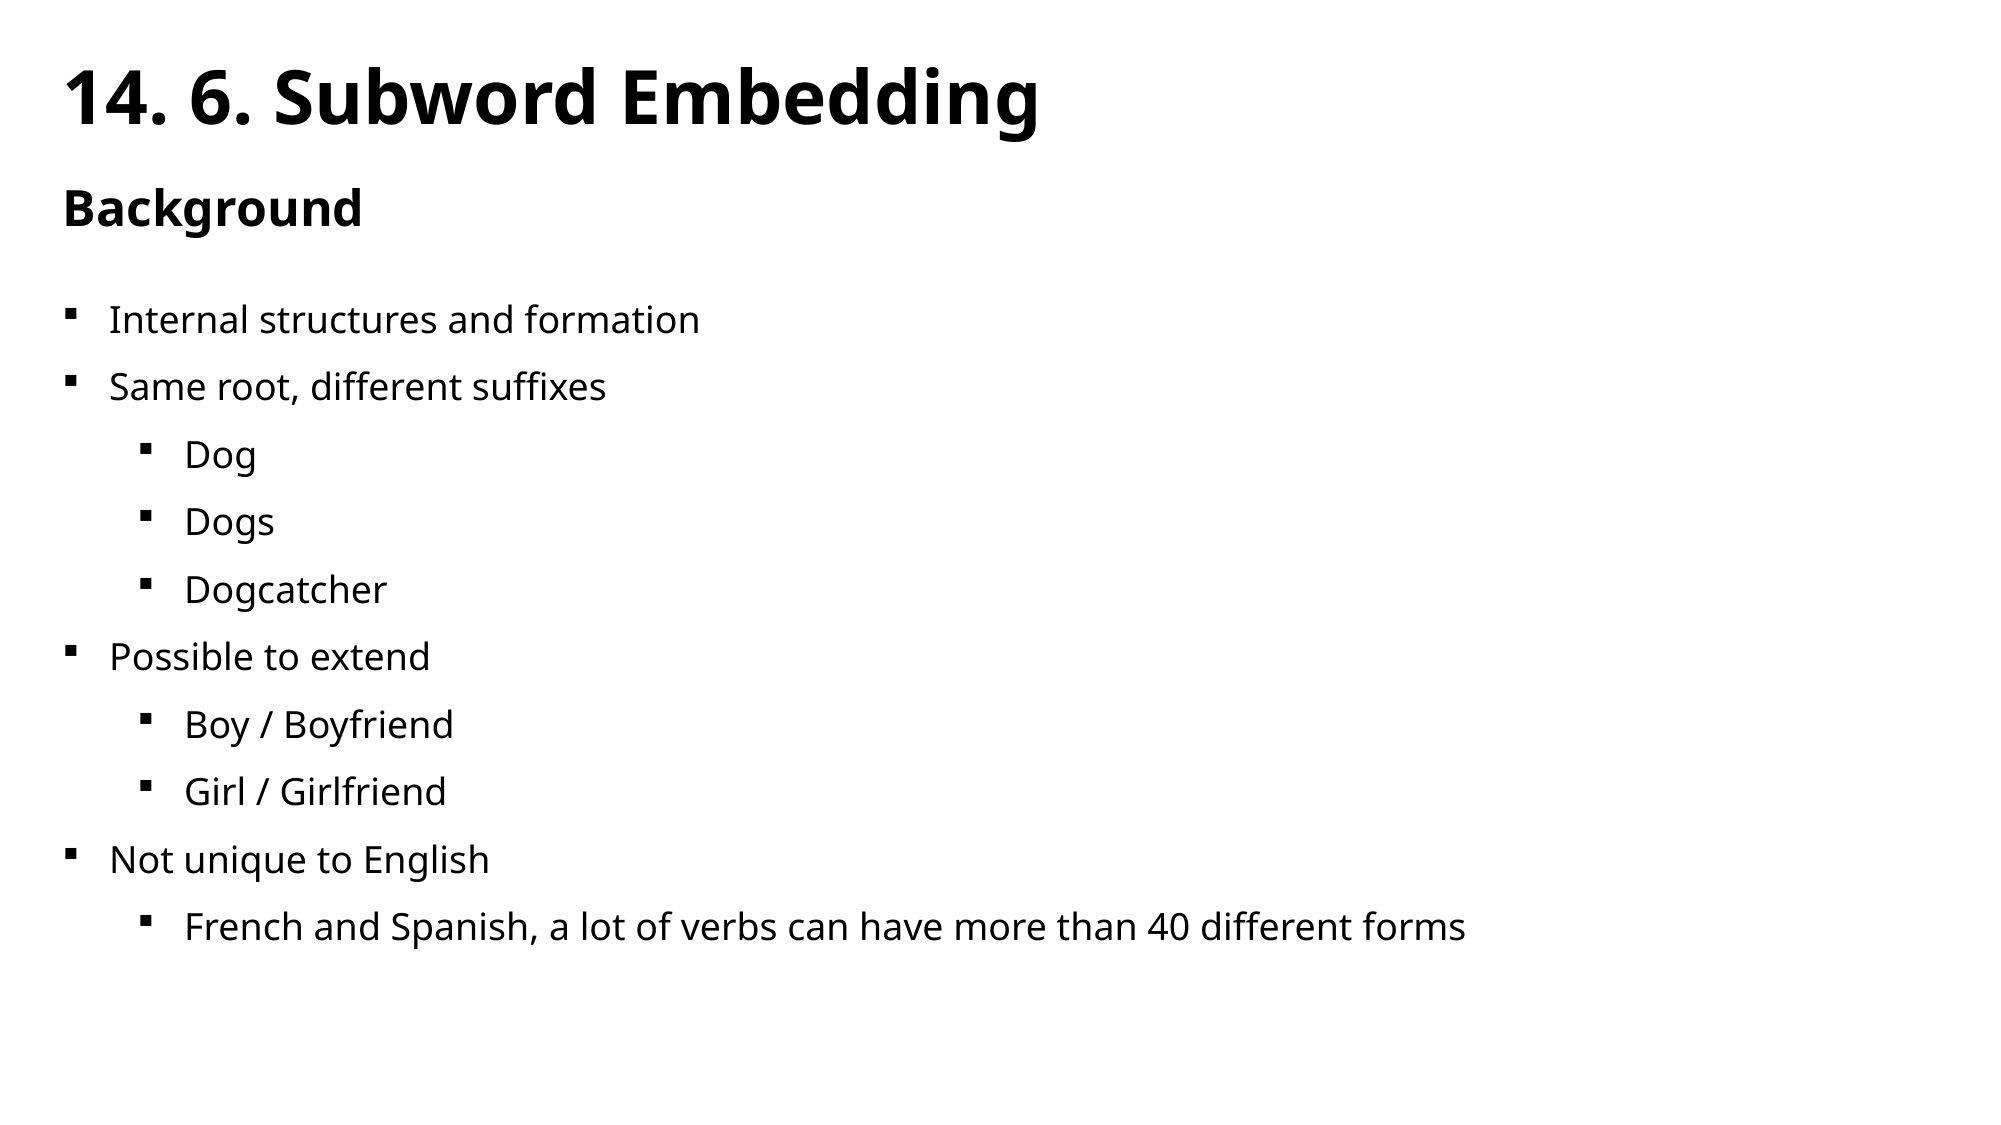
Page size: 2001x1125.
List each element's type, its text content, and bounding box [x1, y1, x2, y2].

text_box Background [47, 169, 1955, 244]
text_box Internal structures and formation Same root, different suffixes Dog Dogs Dogcatcher Possible to extend Boy / Boyfriend Girl / Girlfriend Not unique to English French and Spanish, a lot of verbs can have more than 40 different forms [47, 265, 1972, 956]
text_box 14. 6. Subword Embedding [47, 42, 1955, 147]
